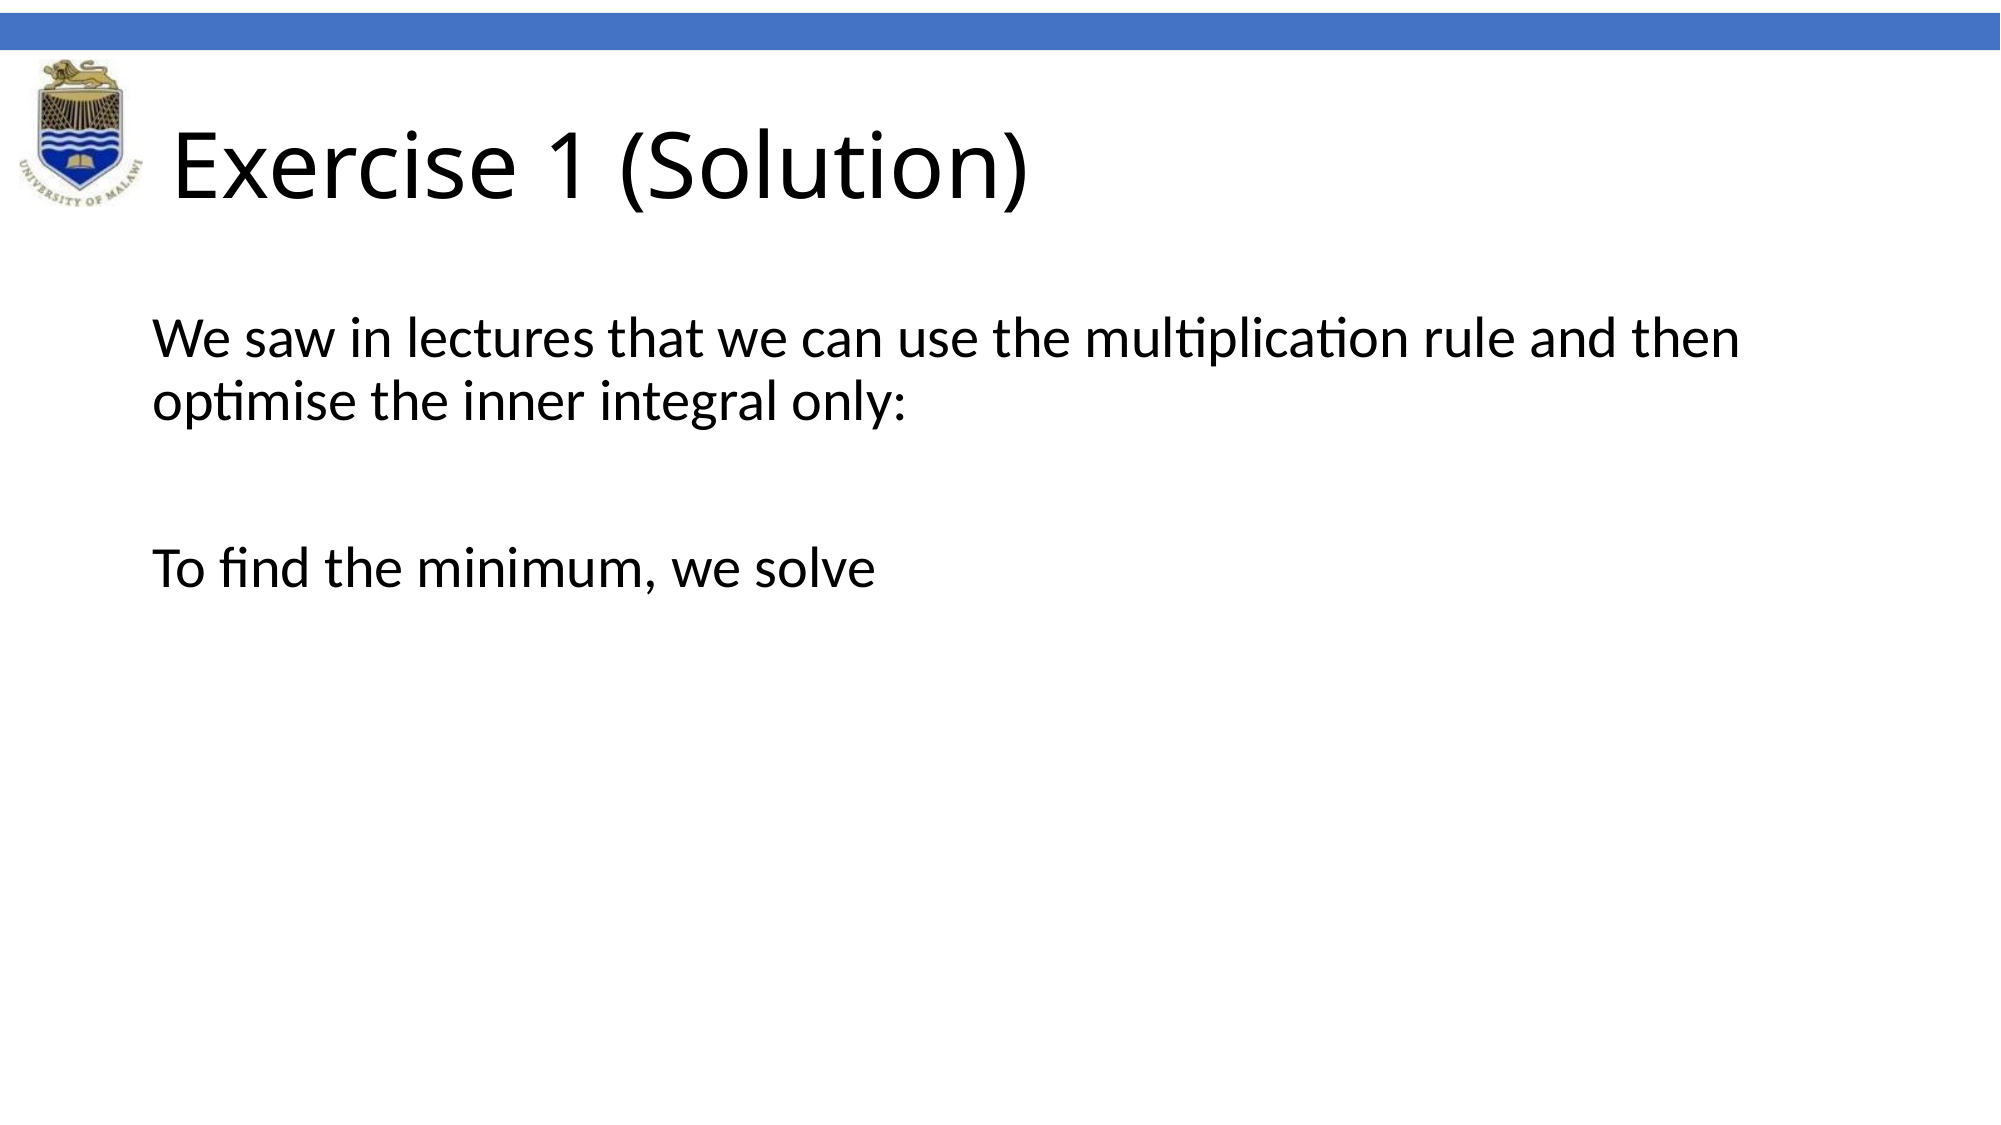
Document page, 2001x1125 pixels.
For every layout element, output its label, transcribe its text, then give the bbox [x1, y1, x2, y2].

picture [19, 59, 143, 207]
title Exercise 1 (Solution) [155, 59, 1851, 278]
